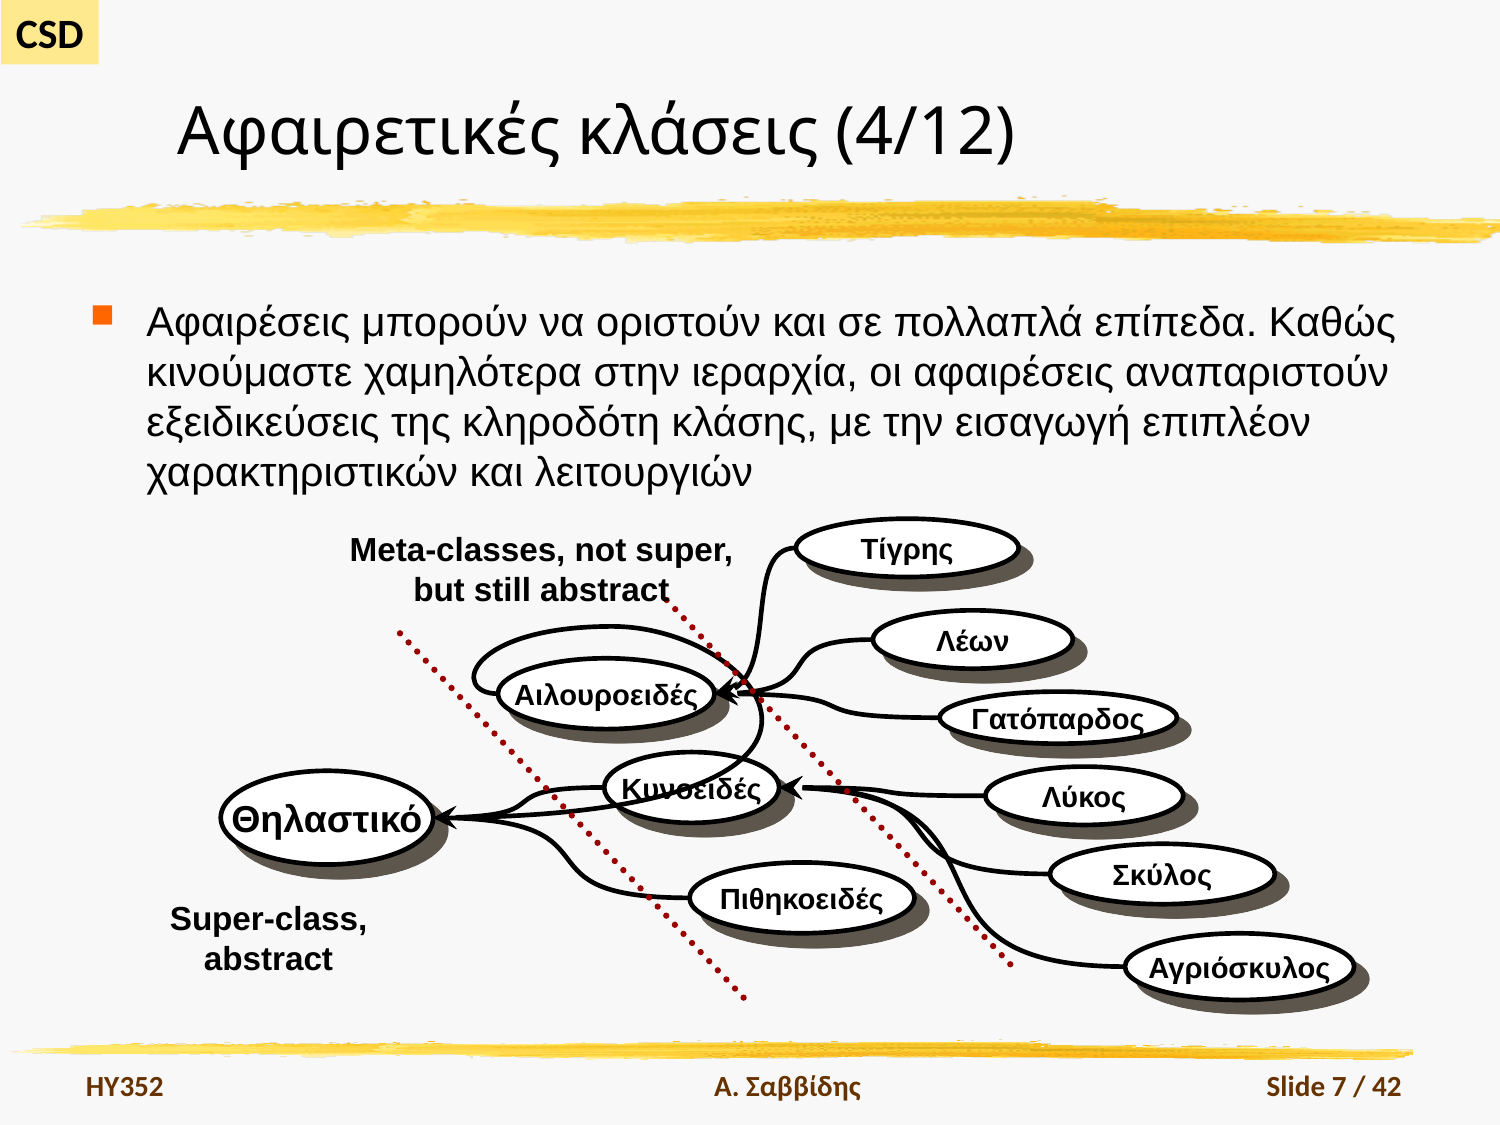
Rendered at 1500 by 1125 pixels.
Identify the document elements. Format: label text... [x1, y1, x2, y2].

text_box Super-class, abstract [154, 889, 215, 985]
slide_number Slide 7 / 42 [1104, 1034, 1417, 1110]
footer Α. Σαββίδης [549, 1034, 1025, 1110]
picture [11, 1037, 70, 1064]
picture [400, 1037, 549, 1064]
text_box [220, 518, 1355, 1001]
picture [1025, 1037, 1104, 1064]
slide_number HY352 [70, 1034, 400, 1110]
picture [21, 190, 1500, 254]
list Αφαιρέσεις μπορούν να οριστούν και σε πολλαπλά επίπεδα. Καθώς κινούμαστε χαμηλότερα στην ιεραρχία, οι αφαιρέσεις αναπαριστούν εξειδικεύσεις της κληροδότη κλάσης, με την εισαγωγή επιπλέον χαρακτηριστικών και λειτουργιών [75, 287, 1438, 507]
title Αφαιρετικές κλάσεις (4/12) [162, 24, 1500, 175]
